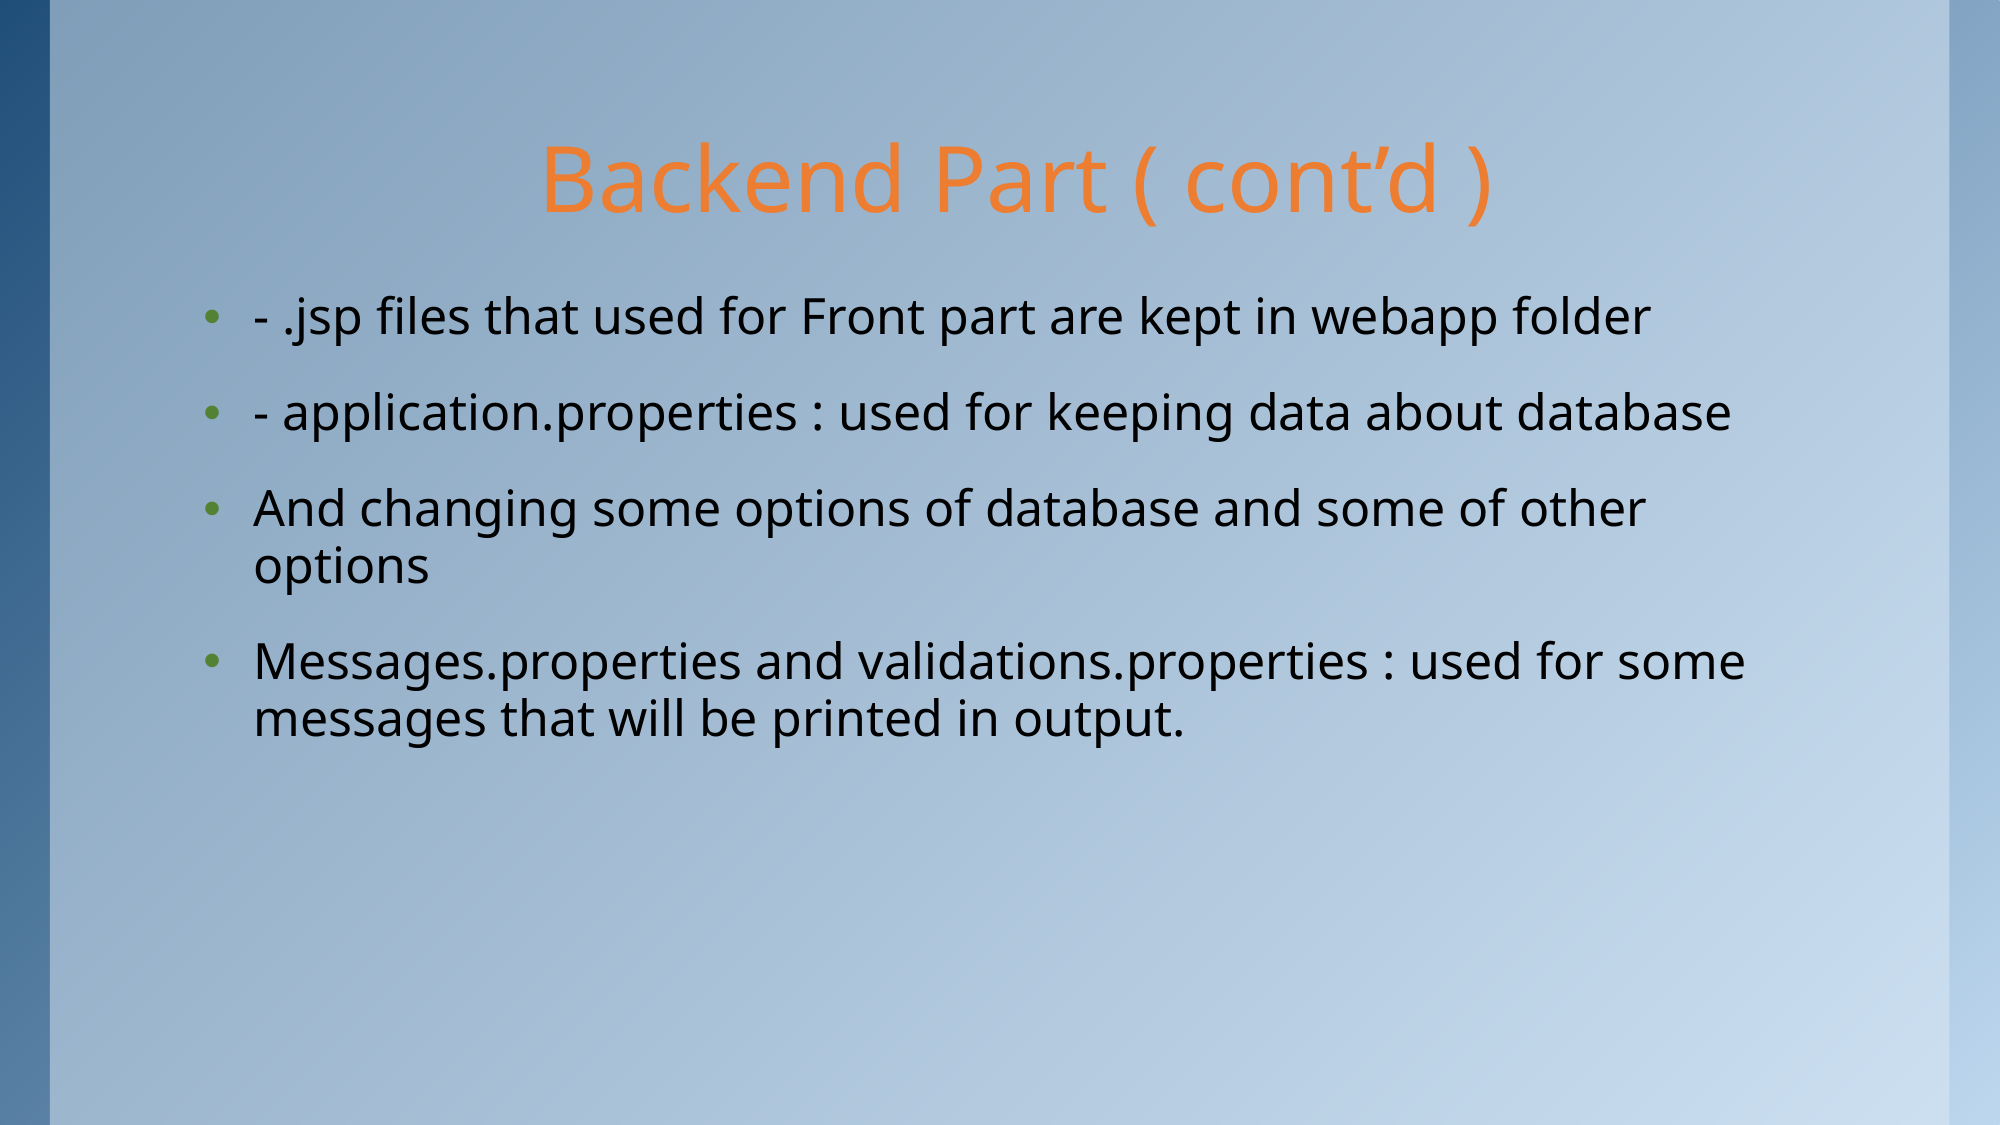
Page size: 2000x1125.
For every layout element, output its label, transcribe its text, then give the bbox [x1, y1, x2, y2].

title Backend Part ( cont’d ) [183, 12, 1850, 242]
list - .jsp files that used for Front part are kept in webapp folder - application.properties : used for keeping data about database And changing some options of database and some of other options Messages.properties and validations.properties : used for some messages that will be printed in output. [183, 279, 1850, 1013]
